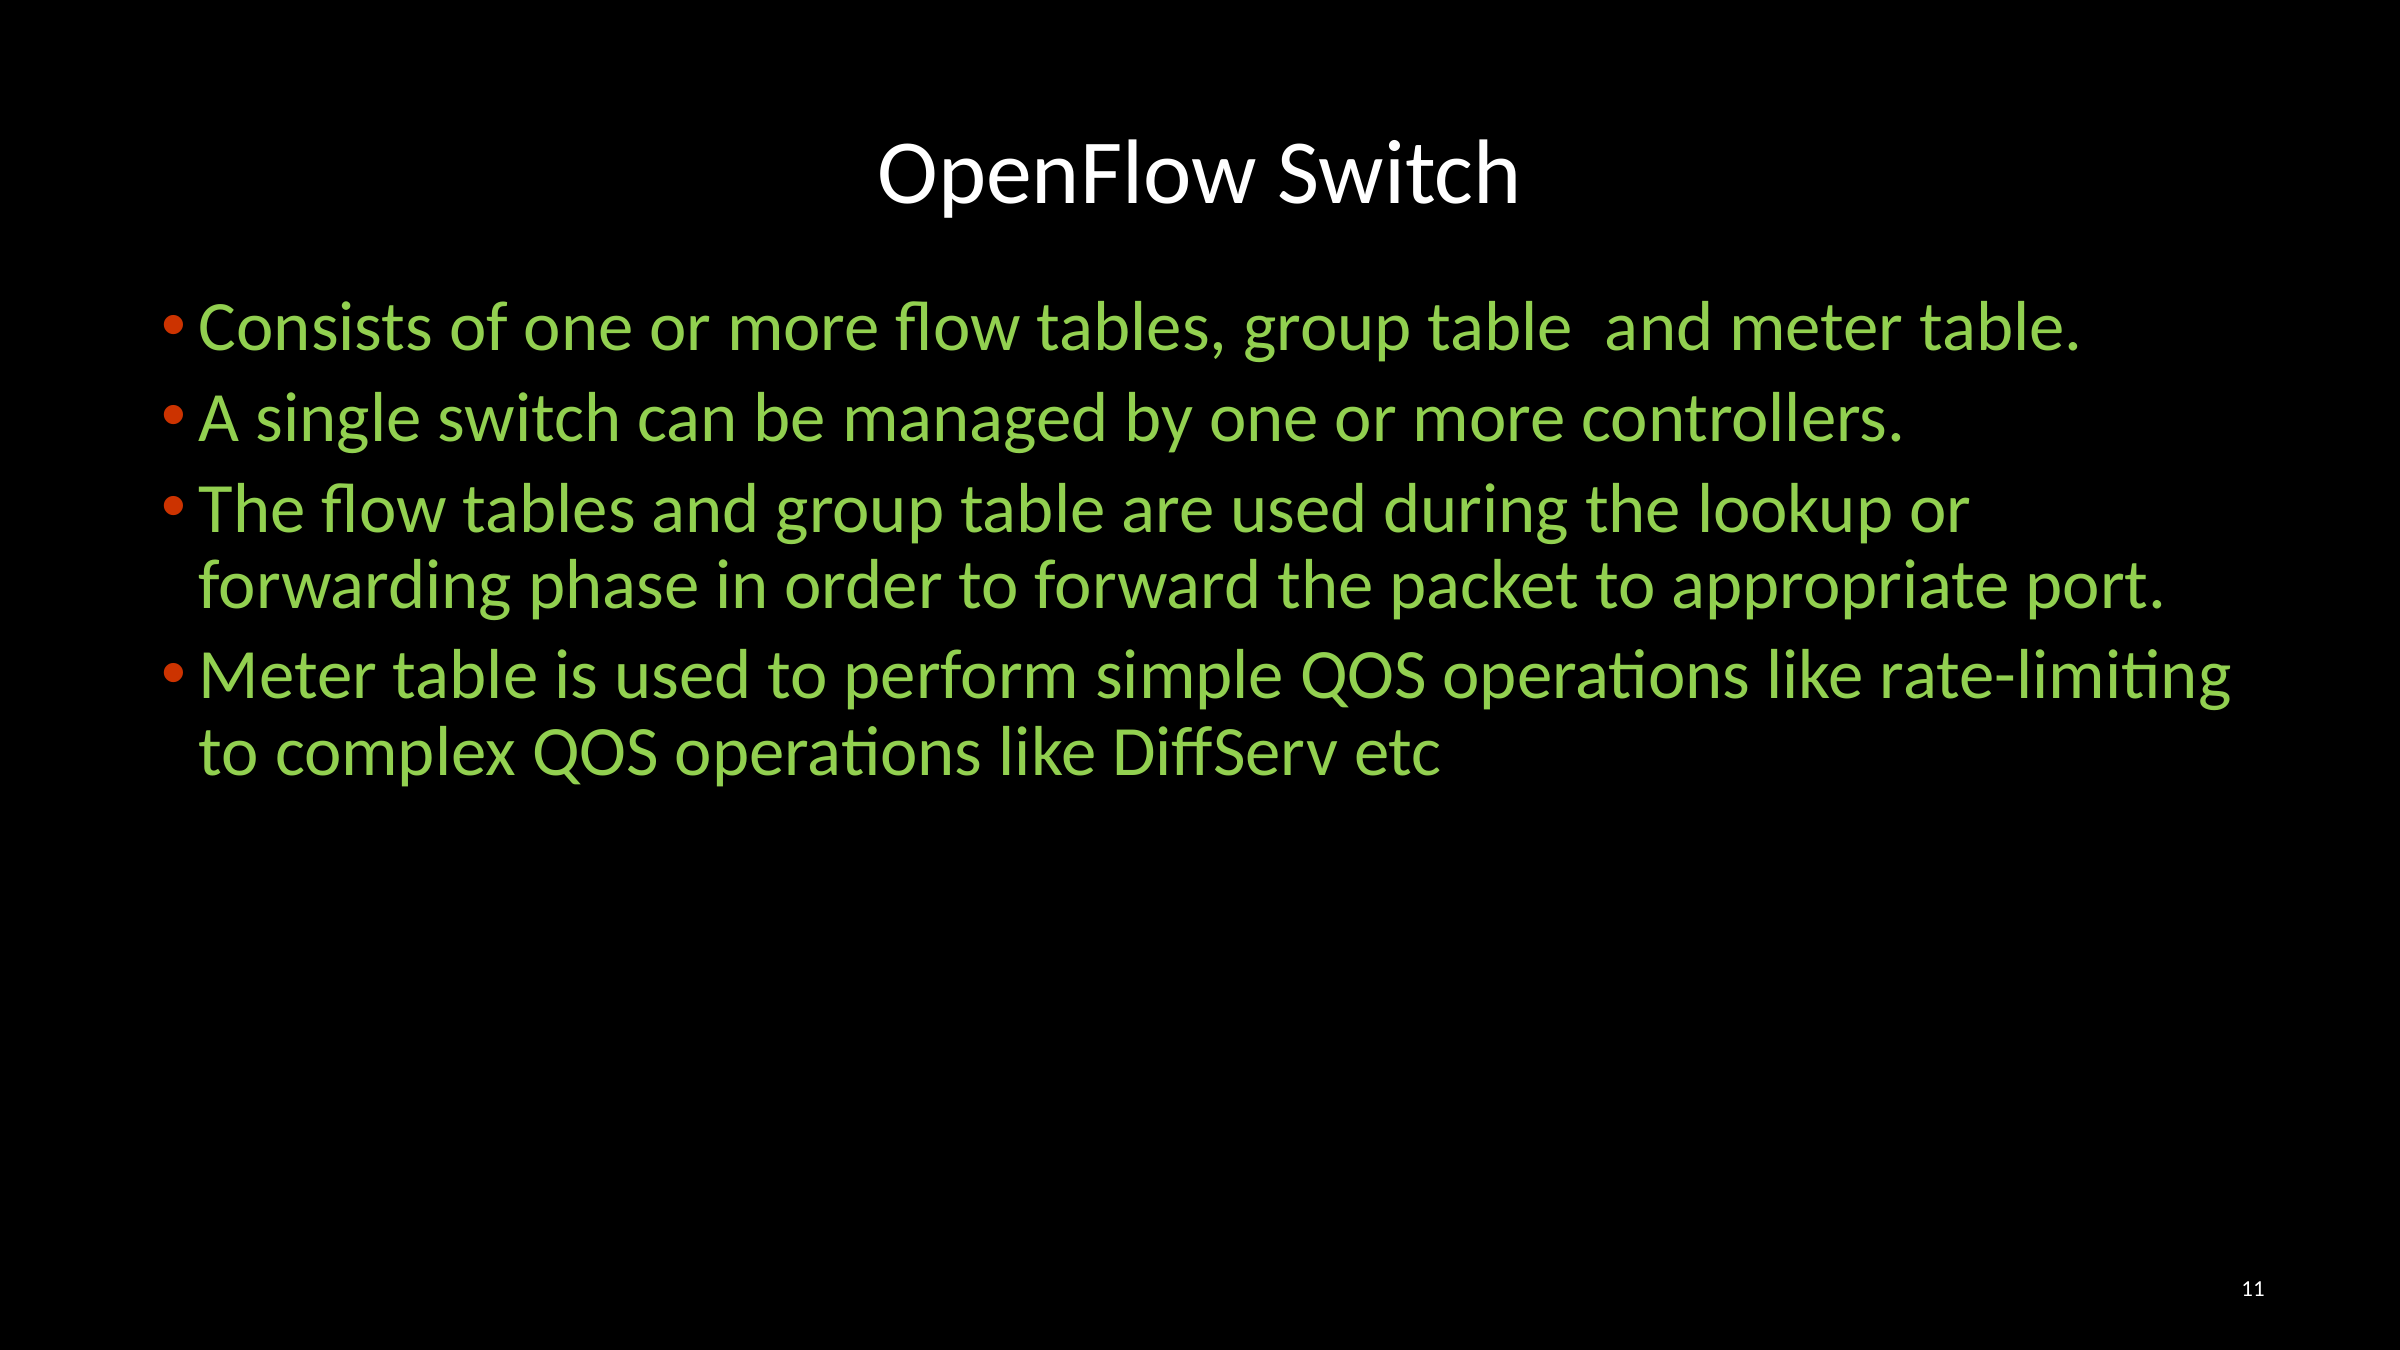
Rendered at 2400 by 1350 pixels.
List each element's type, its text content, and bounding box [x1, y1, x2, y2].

title OpenFlow Switch [120, 54, 2280, 279]
slide_number 11 [1719, 1251, 2280, 1324]
text_box Consists of one or more flow tables, group table and meter table. A single switch can be managed by one or more controllers. The flow tables and group table are used during the lookup or forwarding phase in order to forward the packet to appropriate port. Meter table is used to perform simple QOS operations like rate-limiting to complex QOS operations like DiffServ etc [139, 279, 2300, 1305]
